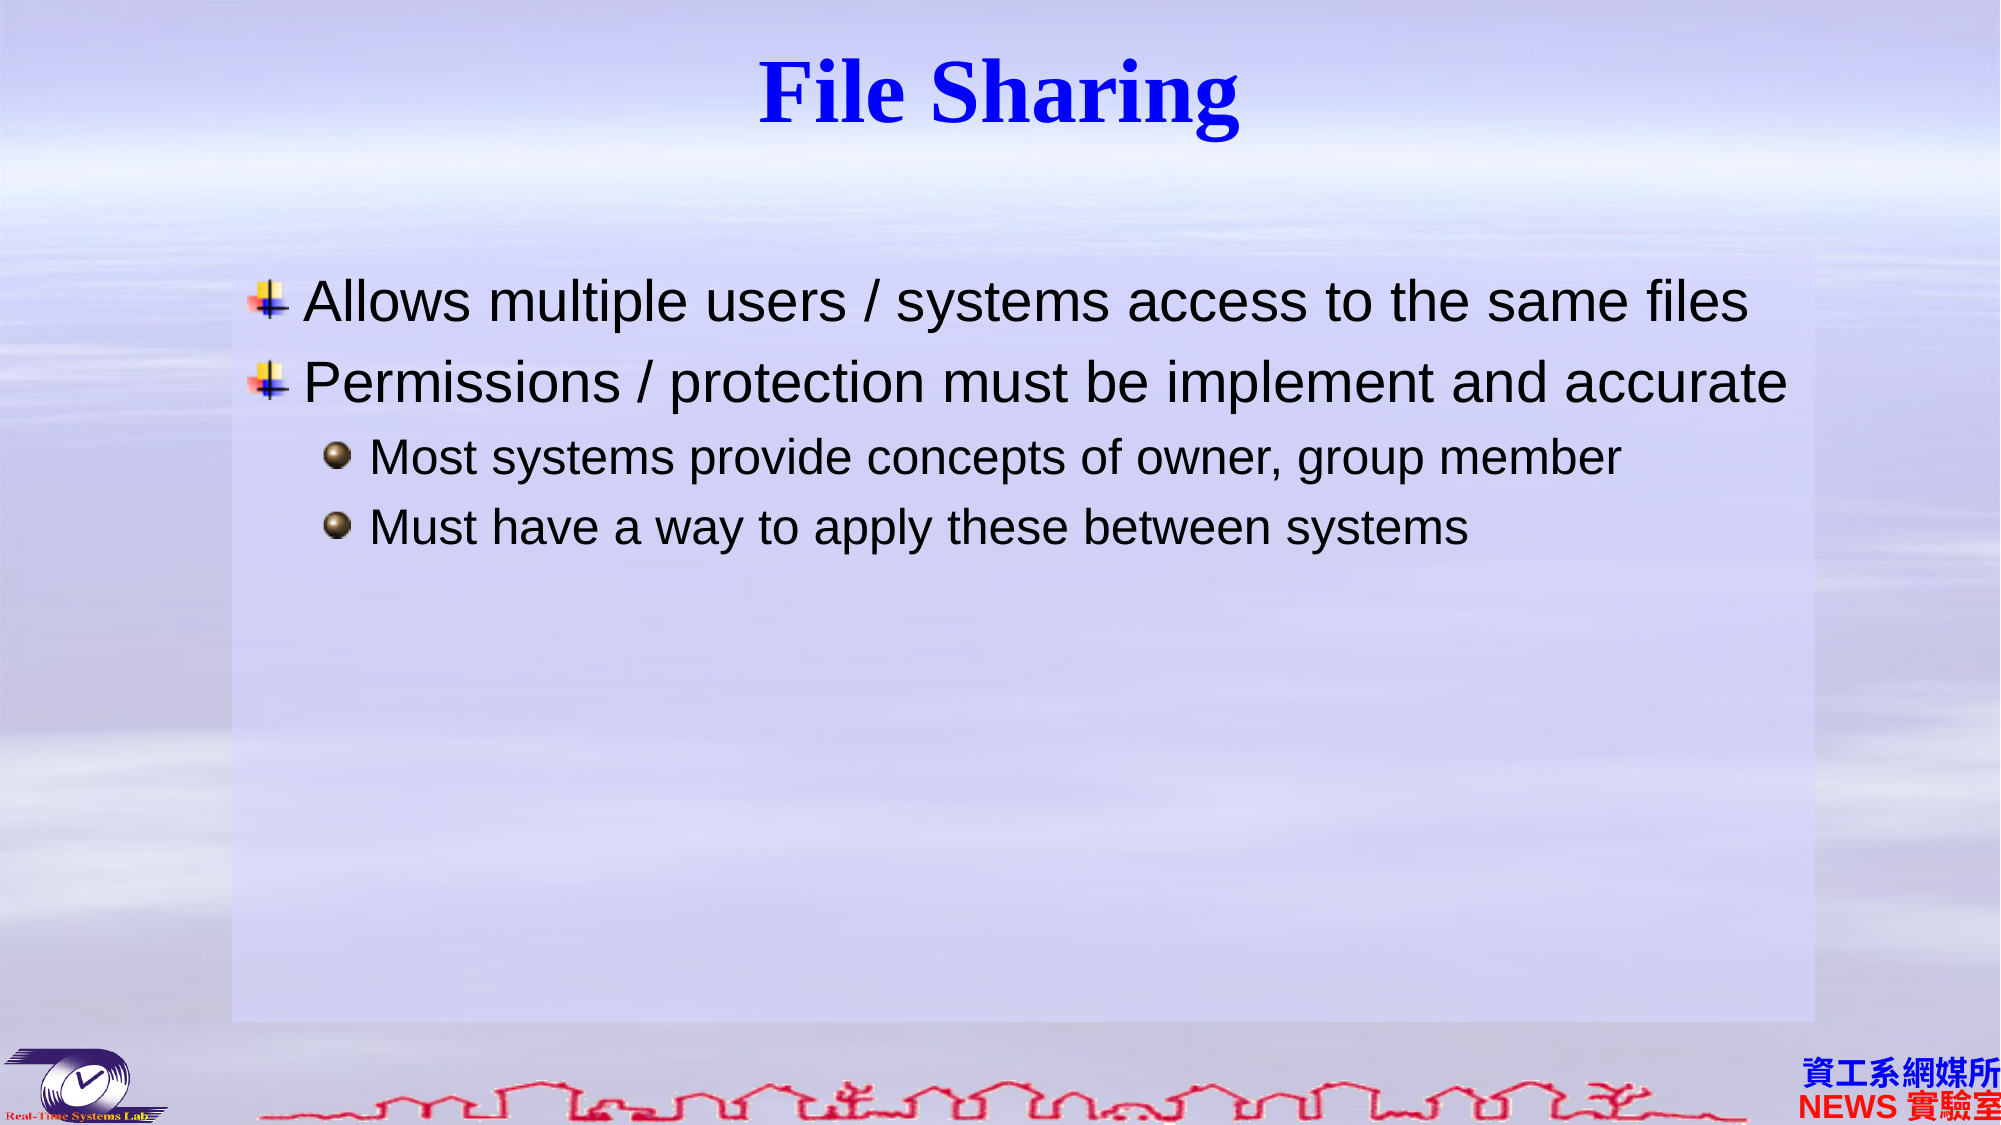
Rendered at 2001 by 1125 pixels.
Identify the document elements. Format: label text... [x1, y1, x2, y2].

title File Sharing [324, 38, 1675, 133]
picture [0, 0, 2001, 1125]
list Allows multiple users / systems access to the same files Permissions / protection must be implement and accurate Most systems provide concepts of owner, group member Must have a way to apply these between systems [232, 255, 1816, 1023]
